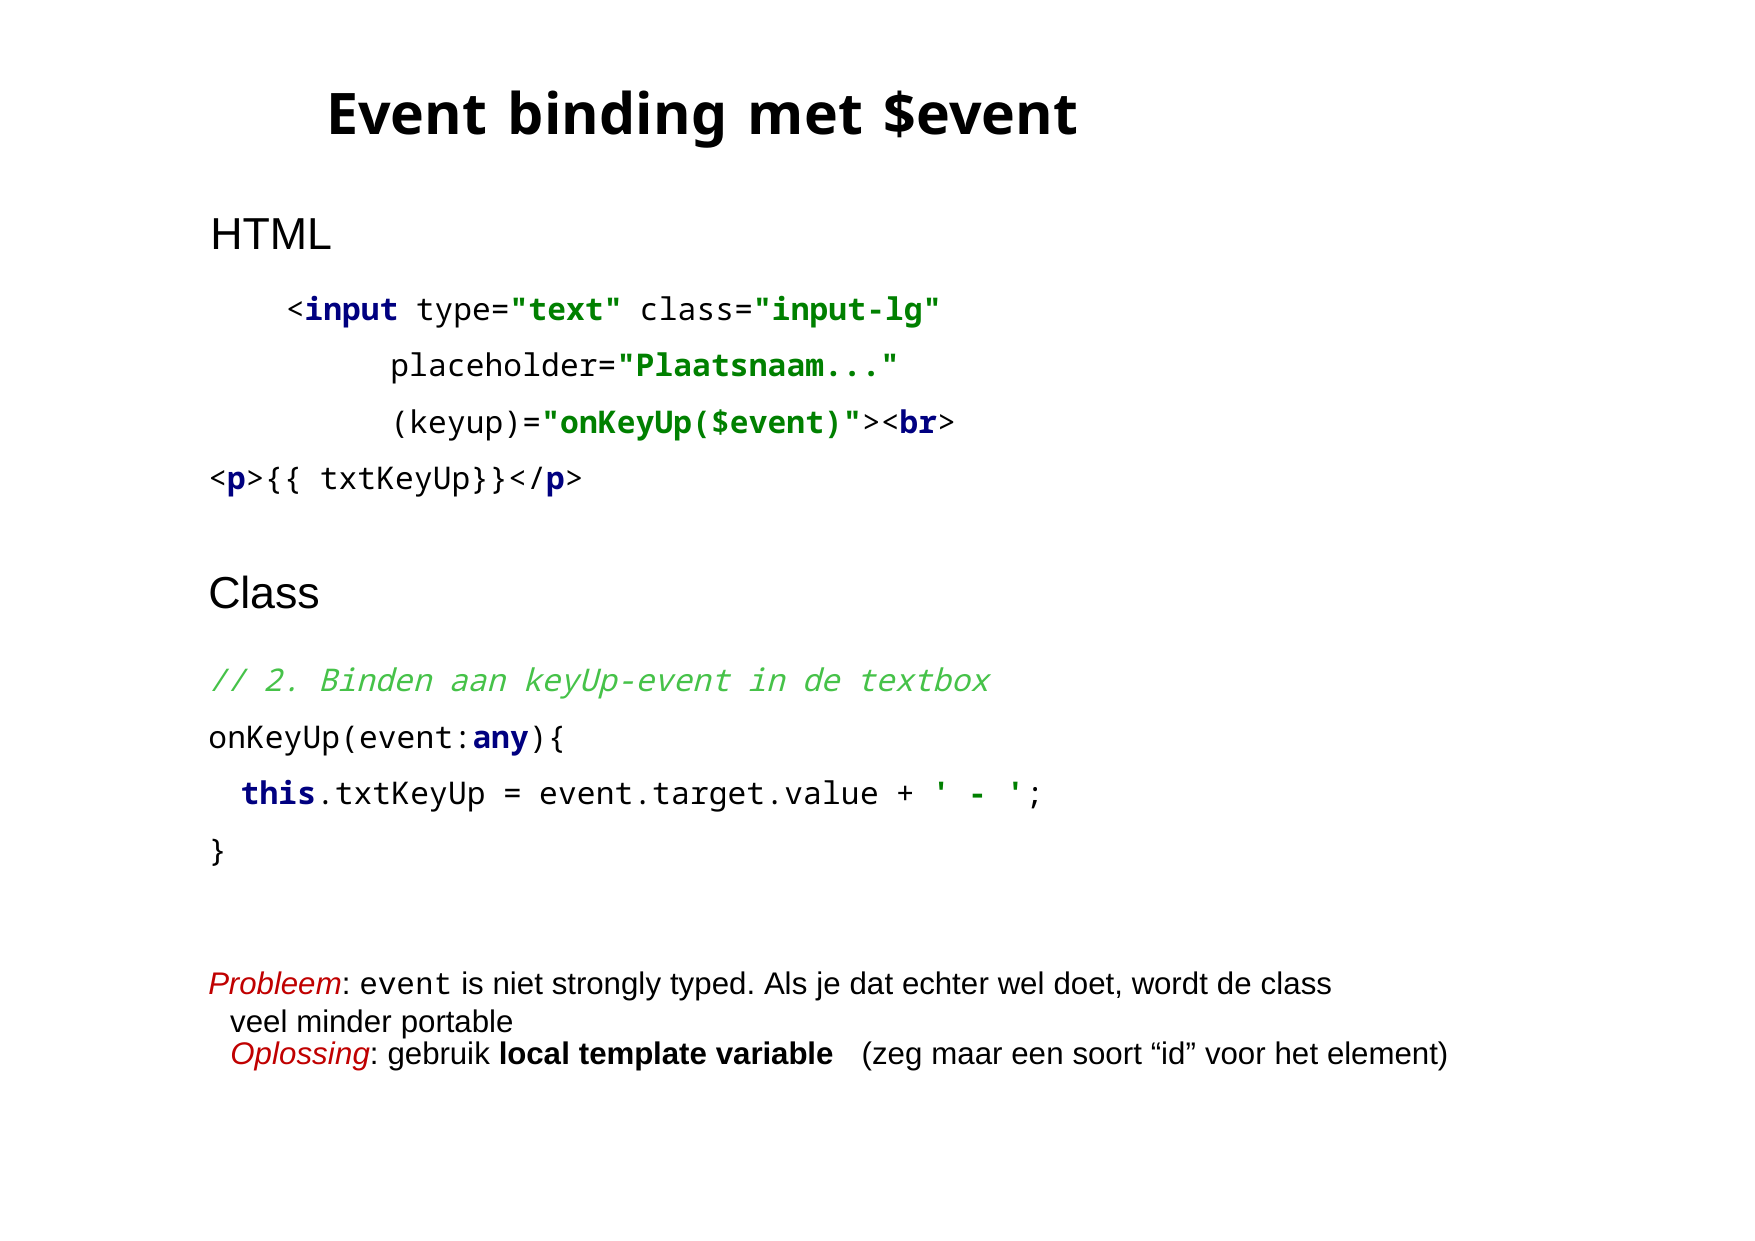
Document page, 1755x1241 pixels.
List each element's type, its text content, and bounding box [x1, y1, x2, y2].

text_box Oplossing: gebruik local template variable [228, 1033, 838, 1072]
text_box (zeg maar een soort “id” voor het element) [859, 1033, 1451, 1071]
text_box HTML <input type="text" class="input‐lg" placeholder="Plaatsnaam..." (keyup)="onKeyUp($event)"><br> <p>{{ txtKeyUp}}</p> Class // 2. Binden aan keyUp‐event in de textbox onKeyUp(event:any){ this.txtKeyUp = event.target.value + ' ‐ '; } Probleem: event is niet strongly typed. Als je dat echter wel doet, wordt de class veel minder portable [208, 205, 1651, 1039]
title Event binding met $event [227, 77, 1644, 205]
